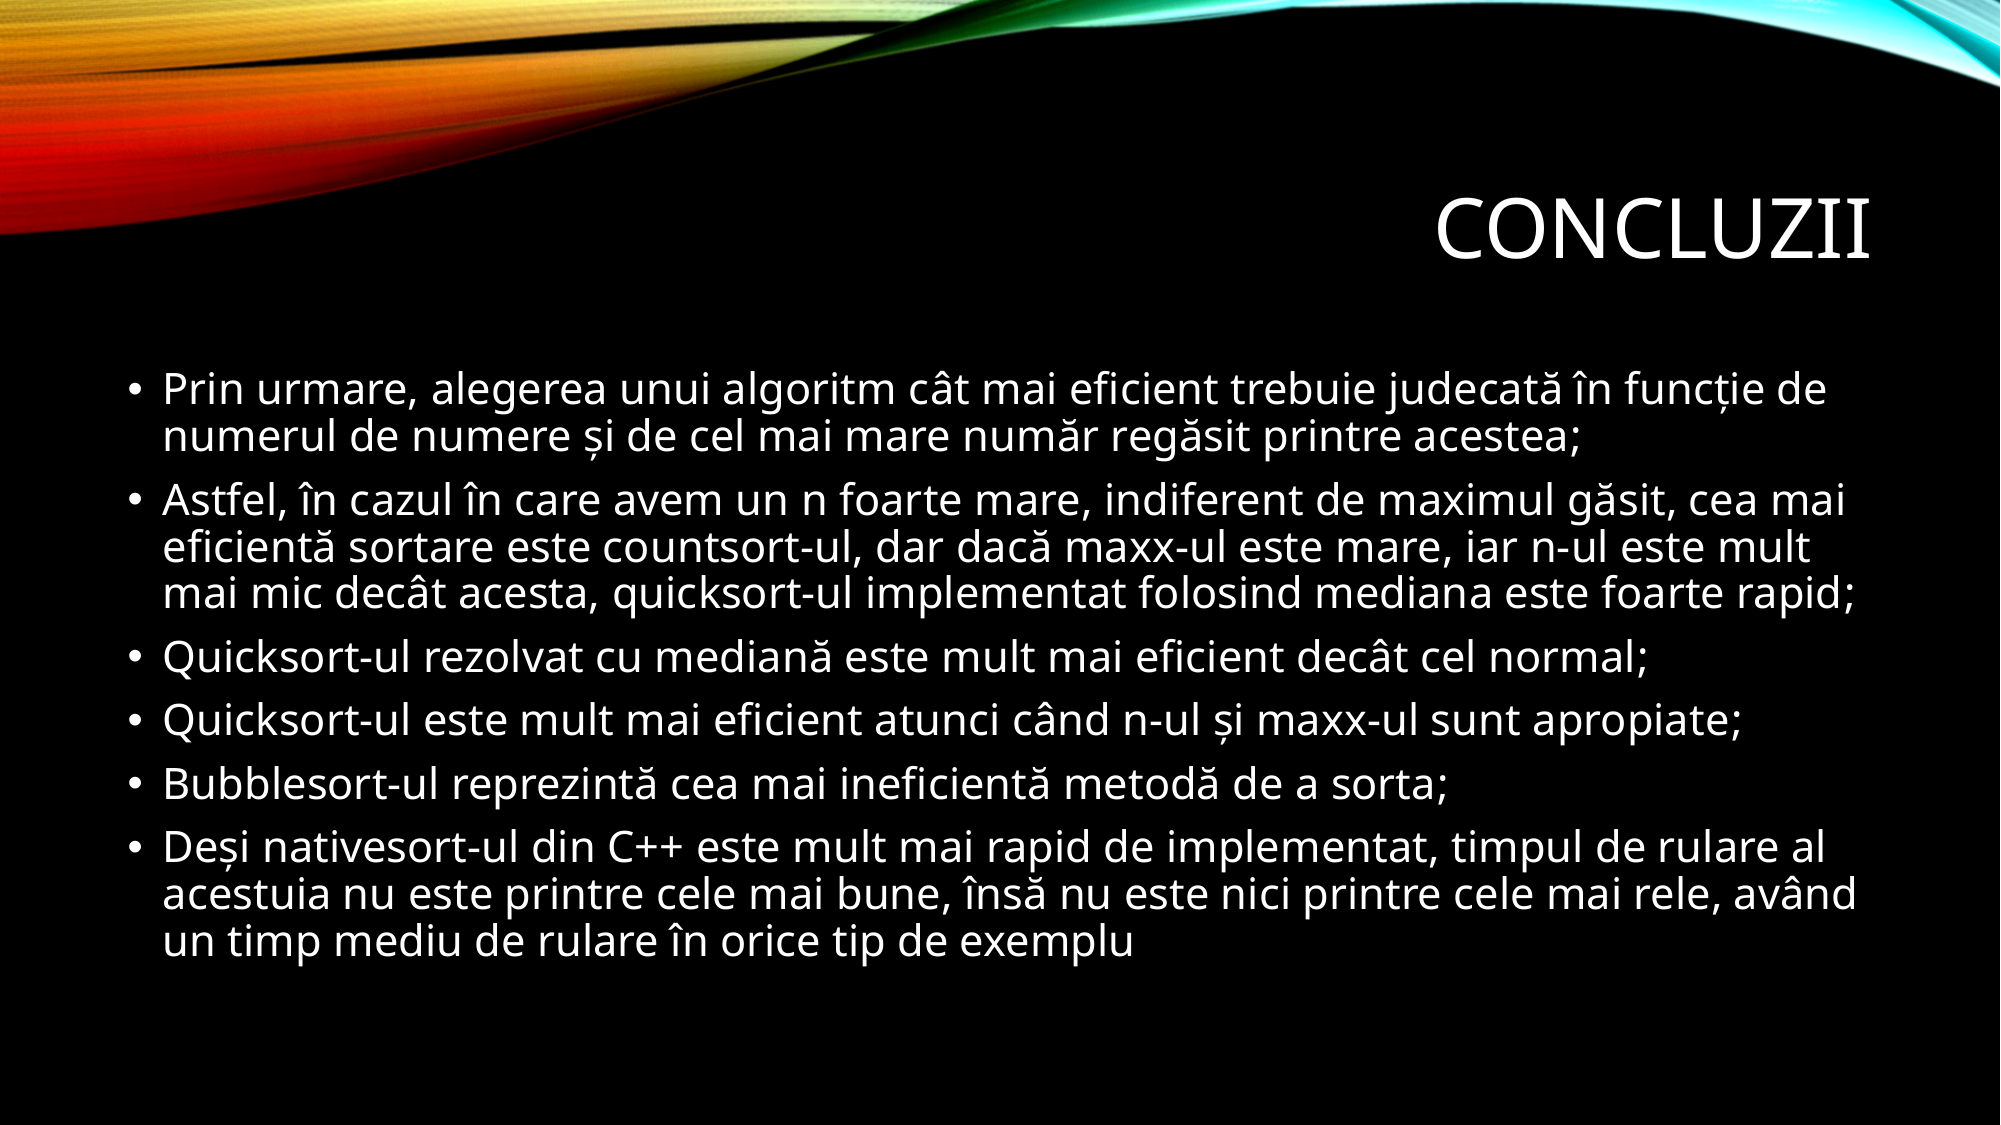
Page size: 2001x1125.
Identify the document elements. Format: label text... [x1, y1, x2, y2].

list Prin urmare, alegerea unui algoritm cât mai eficient trebuie judecată în funcție de numerul de numere și de cel mai mare număr regăsit printre acestea; Astfel, în cazul în care avem un n foarte mare, indiferent de maximul găsit, cea mai eficientă sortare este countsort-ul, dar dacă maxx-ul este mare, iar n-ul este mult mai mic decât acesta, quicksort-ul implementat folosind mediana este foarte rapid; Quicksort-ul rezolvat cu mediană este mult mai eficient decât cel normal; Quicksort-ul este mult mai eficient atunci când n-ul și maxx-ul sunt apropiate; Bubblesort-ul reprezintă cea mai ineficientă metodă de a sorta; Deși nativesort-ul din C++ este mult mai rapid de implementat, timpul de rulare al acestuia nu este printre cele mai bune, însă nu este nici printre cele mai rele, având un timp mediu de rulare în orice tip de exemplu [112, 360, 1888, 1021]
picture [0, 0, 2000, 237]
title CONCLUZIi [474, 125, 1888, 338]
